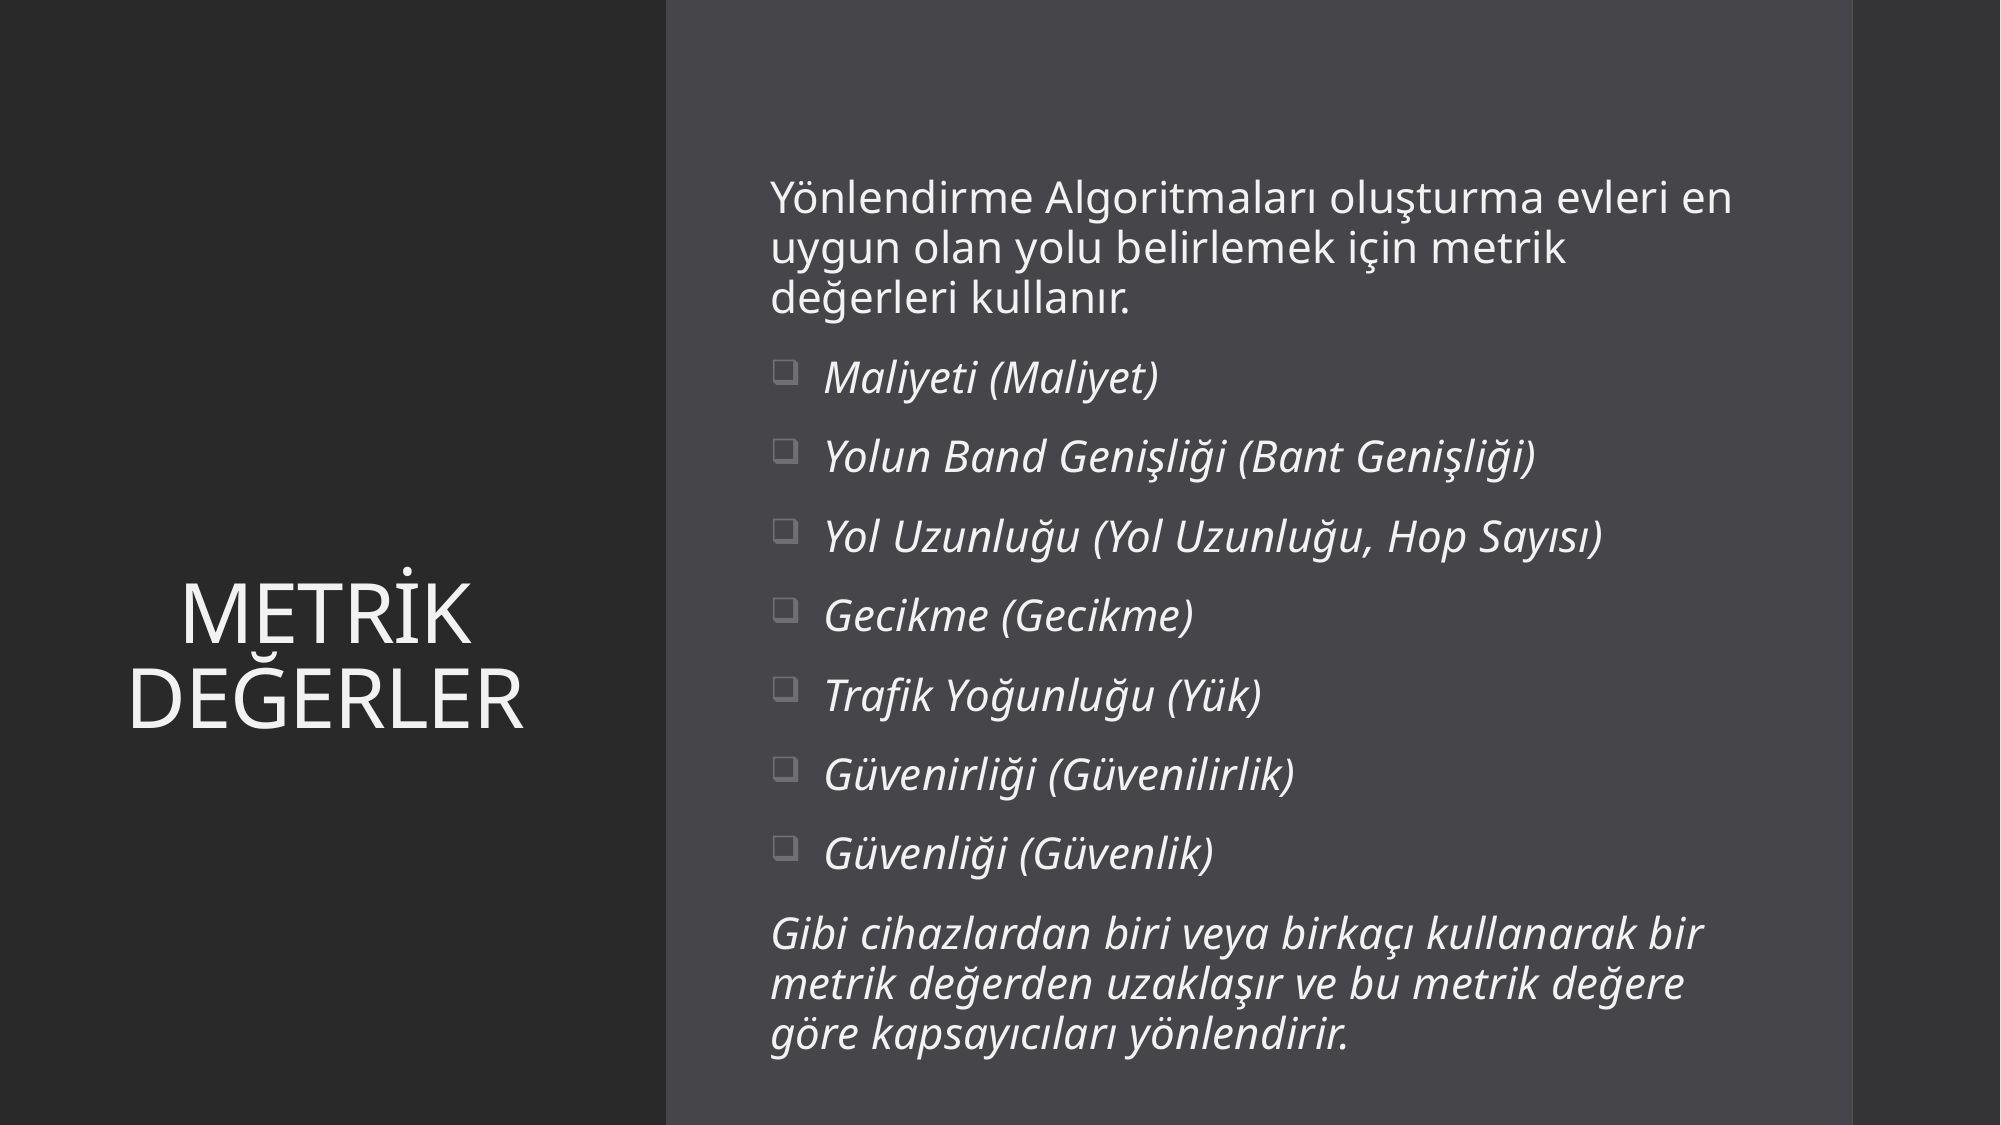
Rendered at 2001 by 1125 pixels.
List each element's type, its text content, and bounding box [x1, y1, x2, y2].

text_box [667, 0, 1854, 1125]
list Yönlendirme Algoritmaları oluşturma evleri en uygun olan yolu belirlemek için metrik değerleri kullanır. Maliyeti (Maliyet) Yolun Band Genişliği (Bant Genişliği) Yol Uzunluğu (Yol Uzunluğu, Hop Sayısı) Gecikme (Gecikme) Trafik Yoğunluğu (Yük) Güvenirliği (Güvenilirlik) Güvenliği (Güvenlik) Gibi cihazlardan biri veya birkaçı kullanarak bir metrik değerden uzaklaşır ve bu metrik değere göre kapsayıcıları yönlendirir. [755, 83, 1781, 1070]
text_box [0, 0, 667, 1125]
title METRİK DEĞERLER [66, 227, 584, 939]
